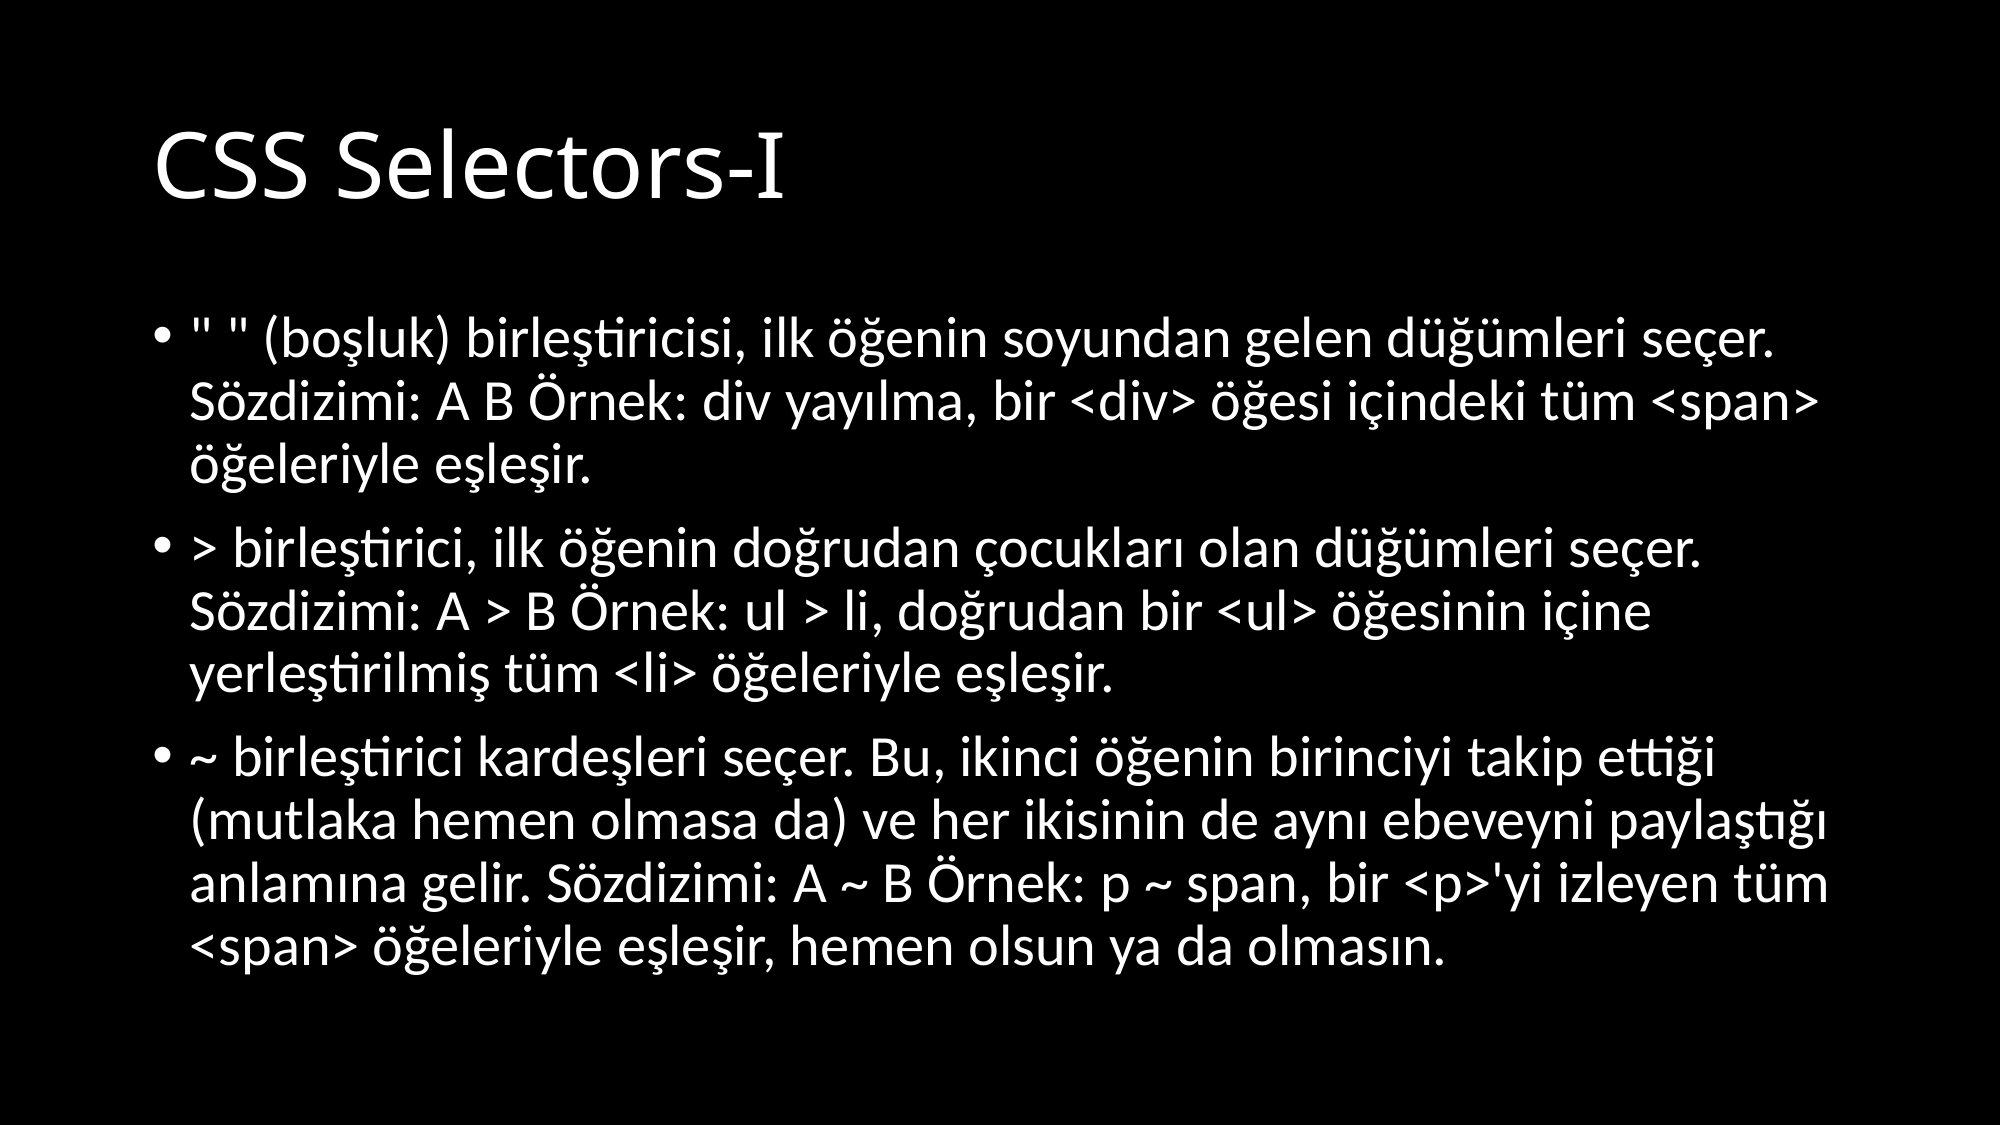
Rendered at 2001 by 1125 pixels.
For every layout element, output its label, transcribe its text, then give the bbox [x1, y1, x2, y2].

list " " (boşluk) birleştiricisi, ilk öğenin soyundan gelen düğümleri seçer. Sözdizimi: A B Örnek: div yayılma, bir <div> öğesi içindeki tüm <span> öğeleriyle eşleşir. > birleştirici, ilk öğenin doğrudan çocukları olan düğümleri seçer. Sözdizimi: A > B Örnek: ul > li, doğrudan bir <ul> öğesinin içine yerleştirilmiş tüm <li> öğeleriyle eşleşir. ~ birleştirici kardeşleri seçer. Bu, ikinci öğenin birinciyi takip ettiği (mutlaka hemen olmasa da) ve her ikisinin de aynı ebeveyni paylaştığı anlamına gelir. Sözdizimi: A ~ B Örnek: p ~ span, bir <p>'yi izleyen tüm <span> öğeleriyle eşleşir, hemen olsun ya da olmasın. [137, 299, 1863, 1014]
title CSS Selectors-I [137, 59, 1863, 278]
